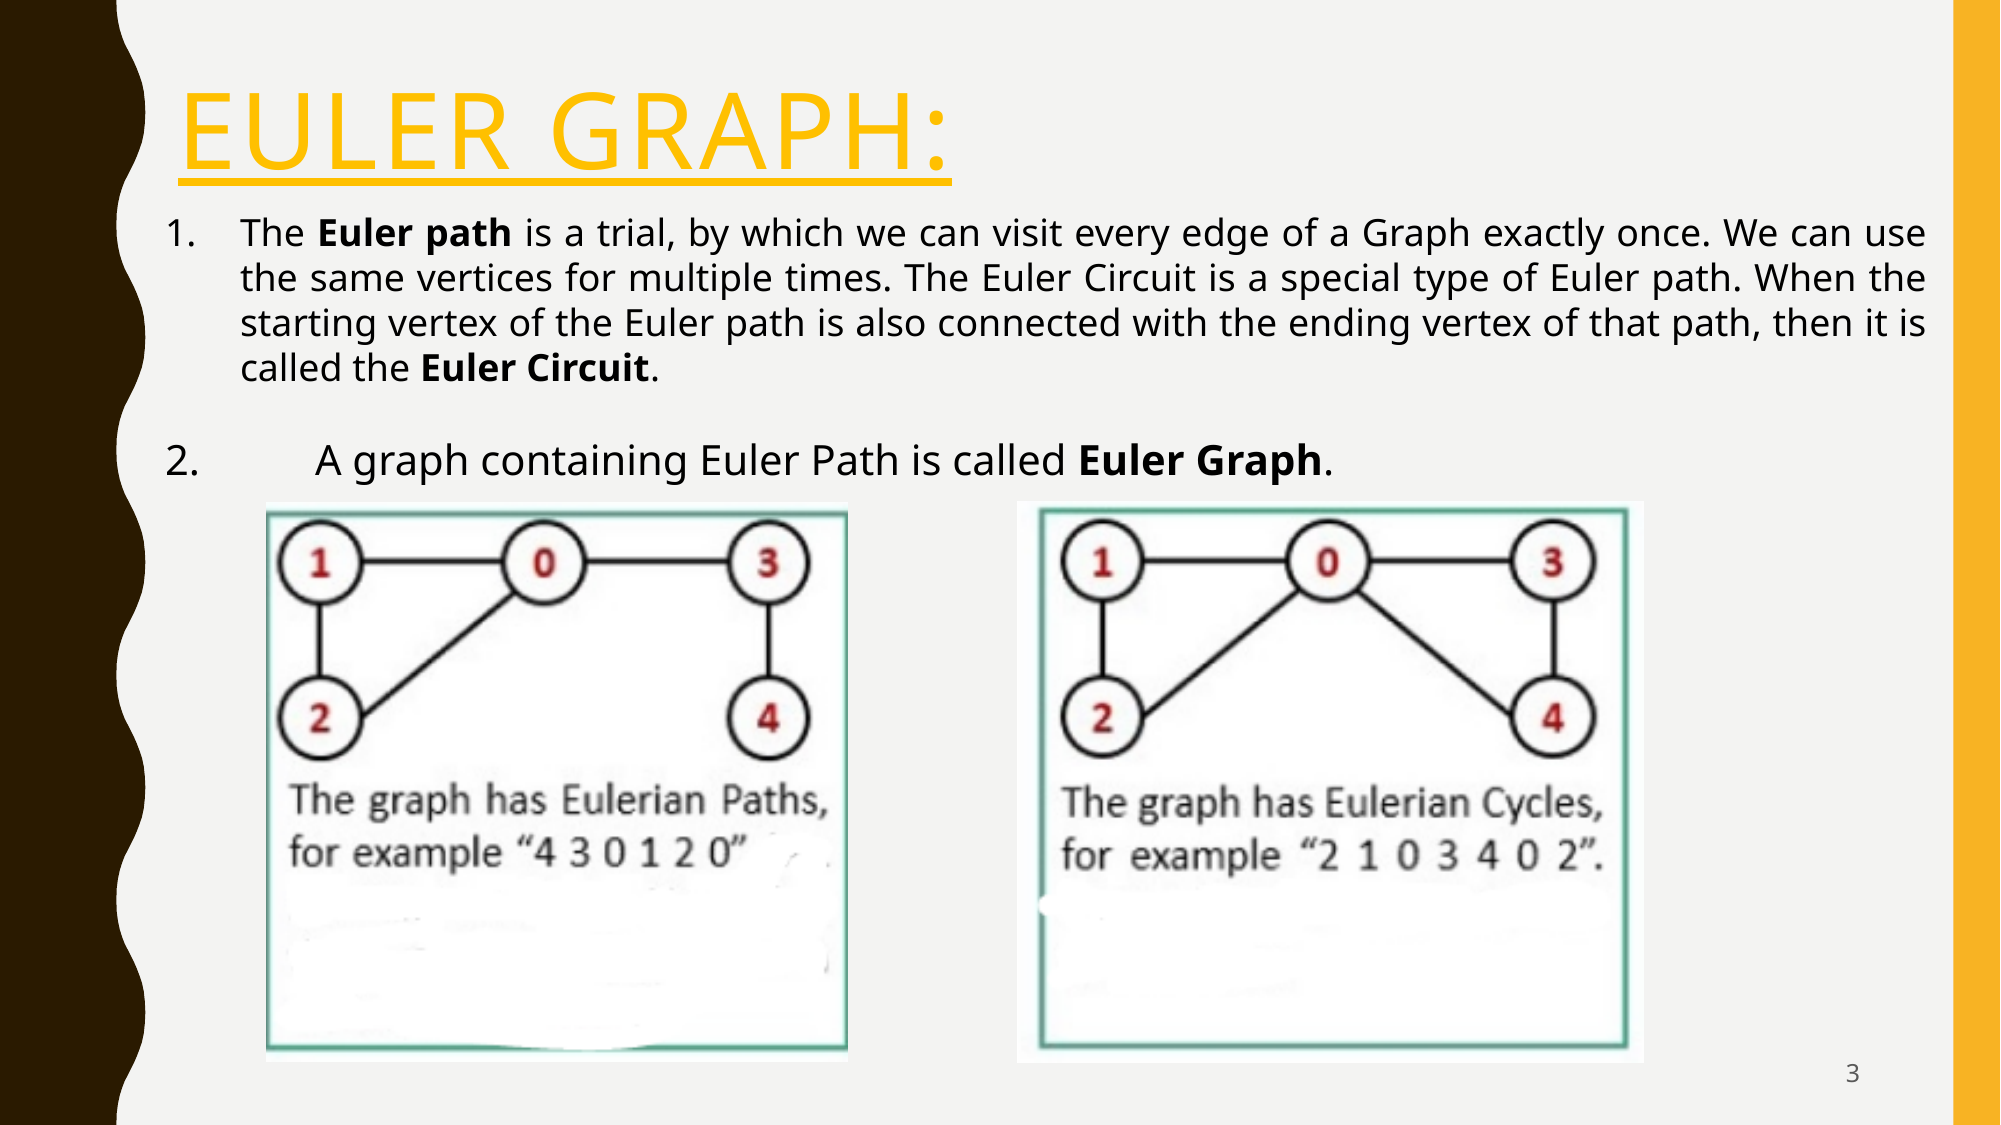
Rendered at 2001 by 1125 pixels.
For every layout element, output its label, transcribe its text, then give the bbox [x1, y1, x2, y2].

picture [266, 502, 848, 1062]
title EULER GRAPH: [162, 70, 1563, 201]
slide_number 3 [1412, 1045, 1875, 1103]
picture [1017, 501, 1644, 1063]
text_box The Euler path is a trial, by which we can visit every edge of a Graph exactly once. We can use the same vertices for multiple times. The Euler Circuit is a special type of Euler path. When the starting vertex of the Euler path is also connected with the ending vertex of that path, then it is called the Euler Circuit. 2. A graph containing Euler Path is called Euler Graph. [150, 201, 1943, 492]
